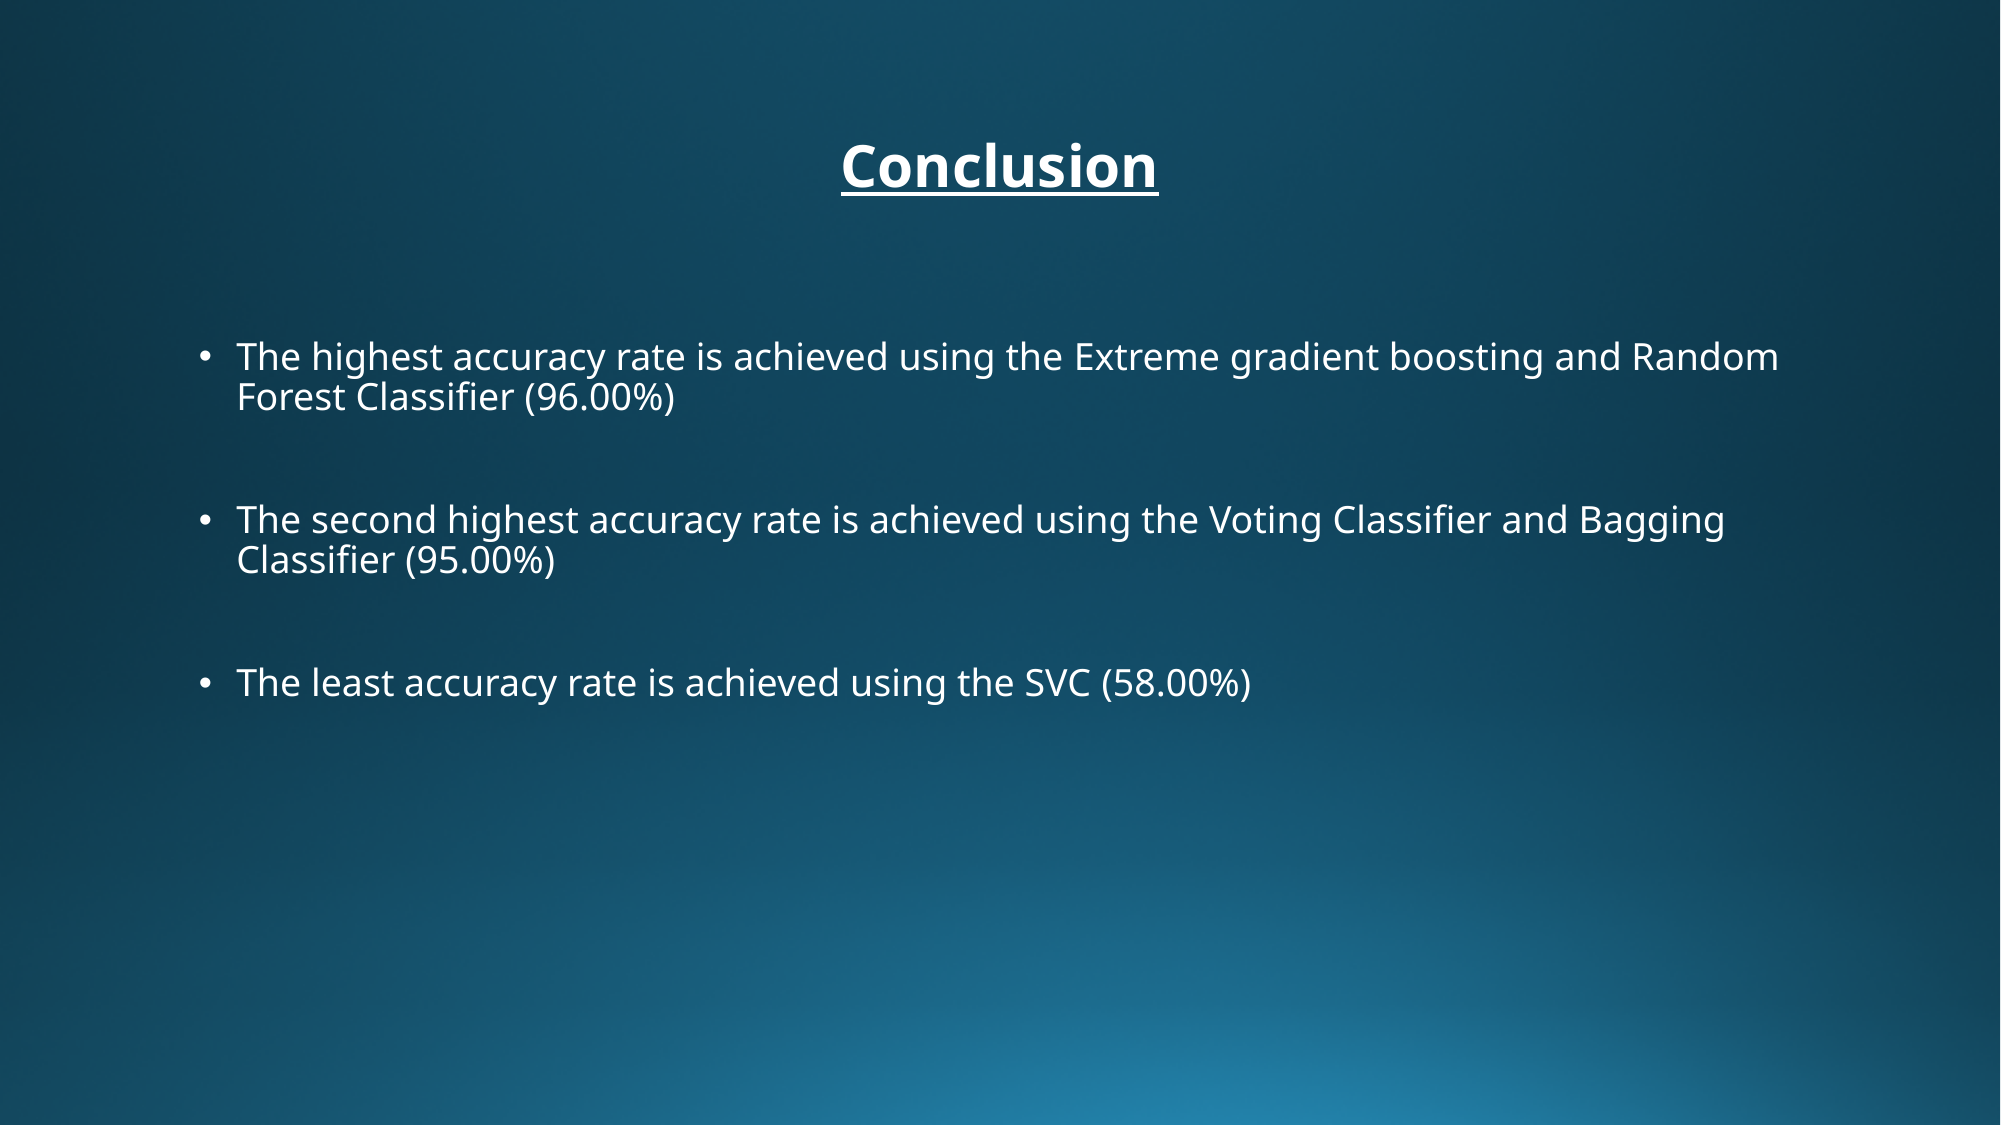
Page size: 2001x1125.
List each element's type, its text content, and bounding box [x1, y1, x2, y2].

title Conclusion [137, 59, 1863, 278]
list The highest accuracy rate is achieved using the Extreme gradient boosting and Random Forest Classifier (96.00%) The second highest accuracy rate is achieved using the Voting Classifier and Bagging Classifier (95.00%) The least accuracy rate is achieved using the SVC (58.00%) [183, 330, 1863, 1014]
picture [0, 0, 2001, 1125]
